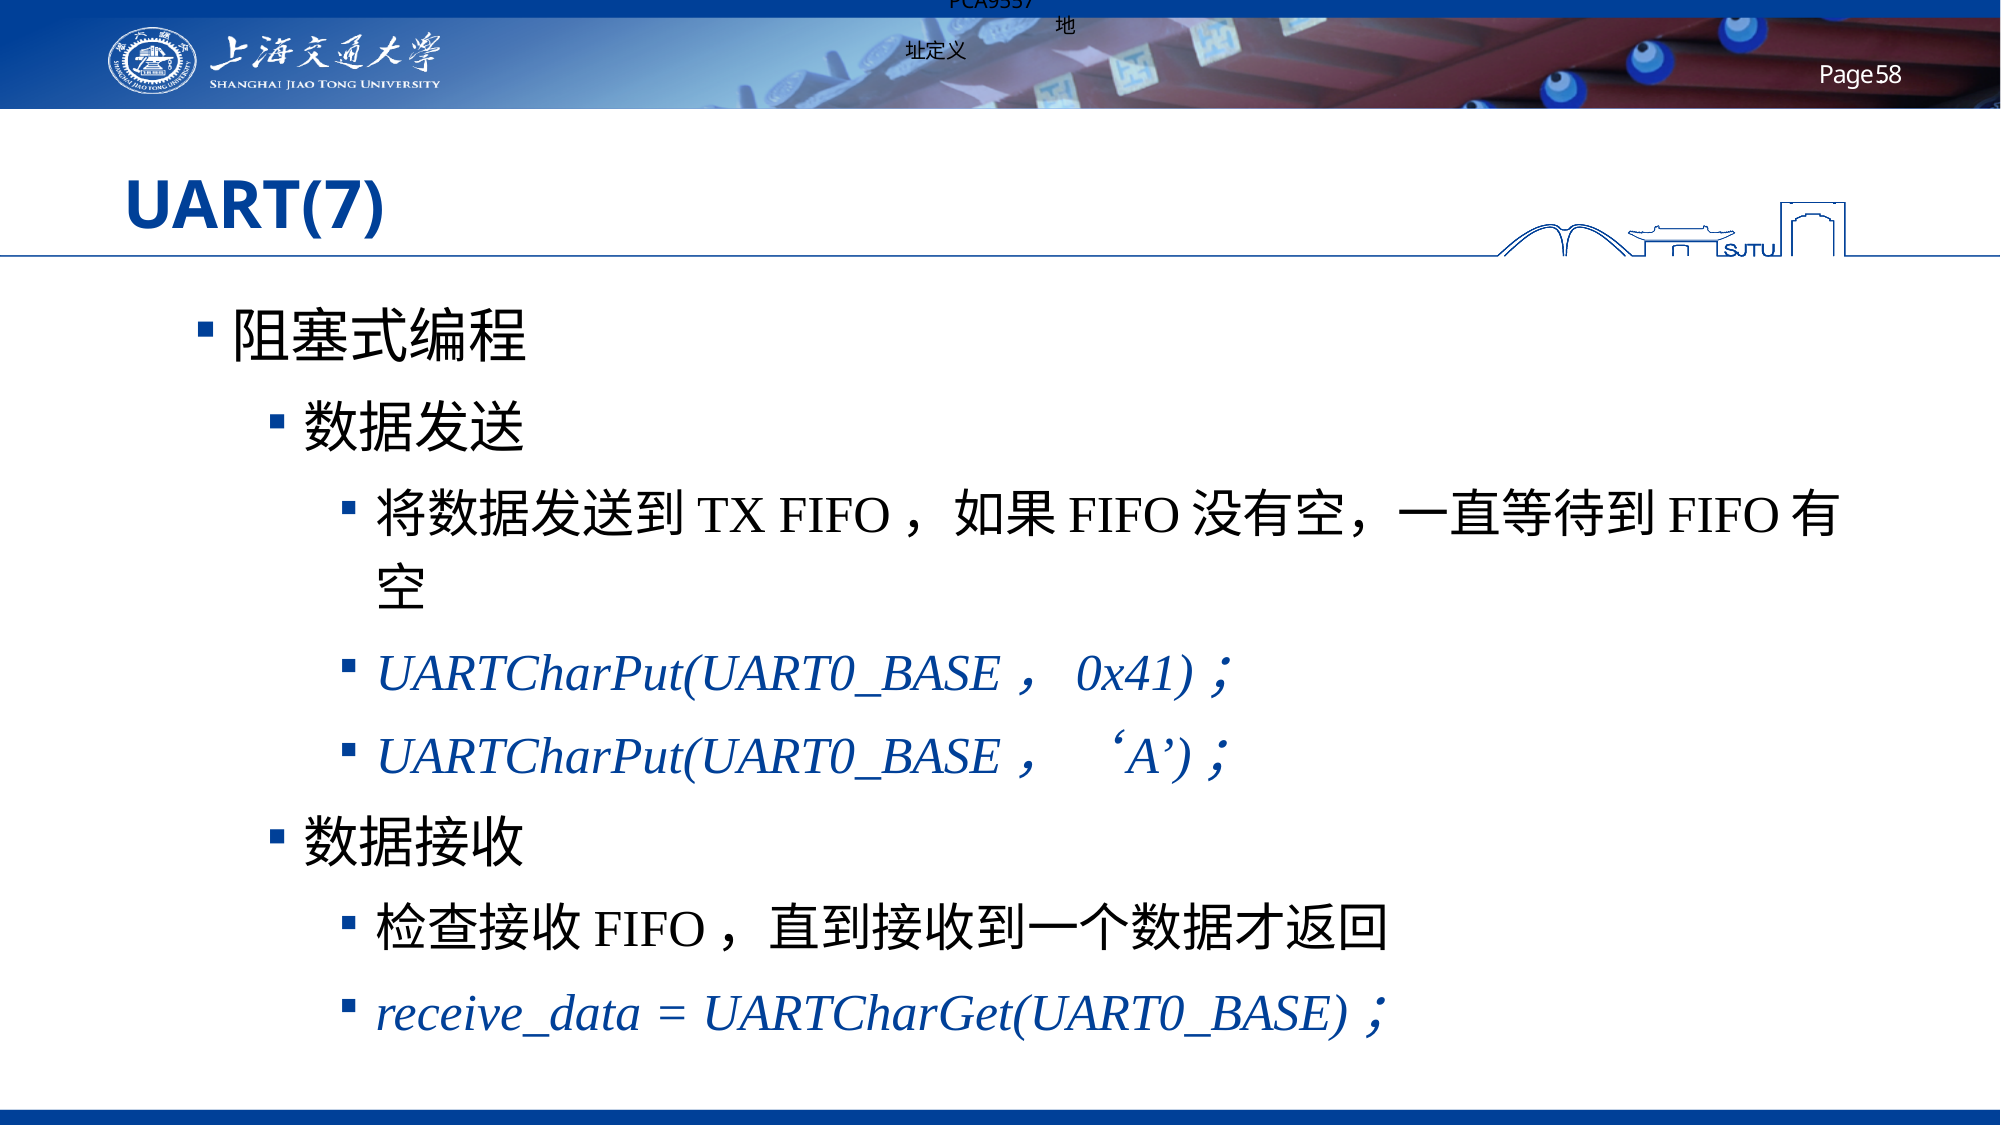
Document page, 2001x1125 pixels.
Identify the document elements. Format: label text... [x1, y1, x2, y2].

list 阻塞式编程 数据发送 将数据发送到TX FIFO，如果FIFO没有空，一直等待到FIFO有空 UARTCharPut(UART0_BASE，0x41)； UARTCharPut(UART0_BASE，‘A’)； 数据接收 检查接收FIFO，直到接收到一个数据才返回 receive_data = UARTCharGet(UART0_BASE)； [108, 276, 1888, 1050]
title UART(7) [108, 160, 1940, 255]
picture [0, 0, 2001, 109]
text_box PCA9557 地址定义 [890, 0, 1110, 83]
